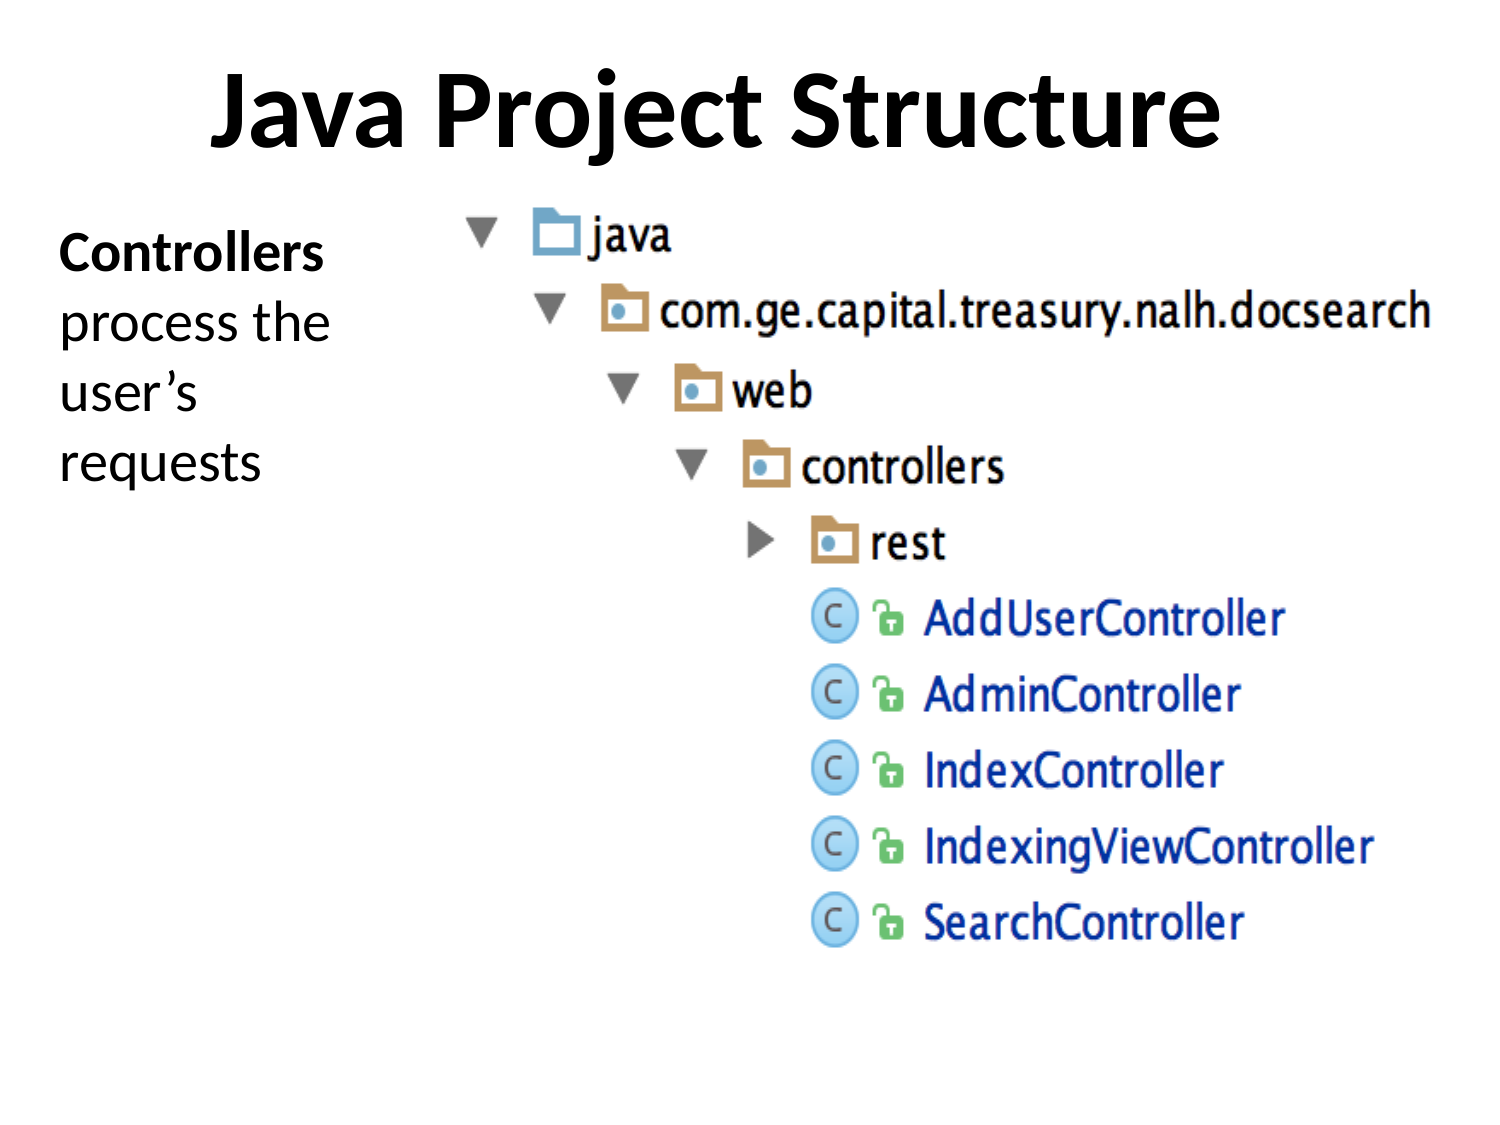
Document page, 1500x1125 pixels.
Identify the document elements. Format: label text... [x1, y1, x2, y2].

text_box Java Project Structure [195, 27, 1476, 178]
text_box Controllers process the user’s requests [45, 206, 393, 501]
picture [465, 205, 1438, 966]
